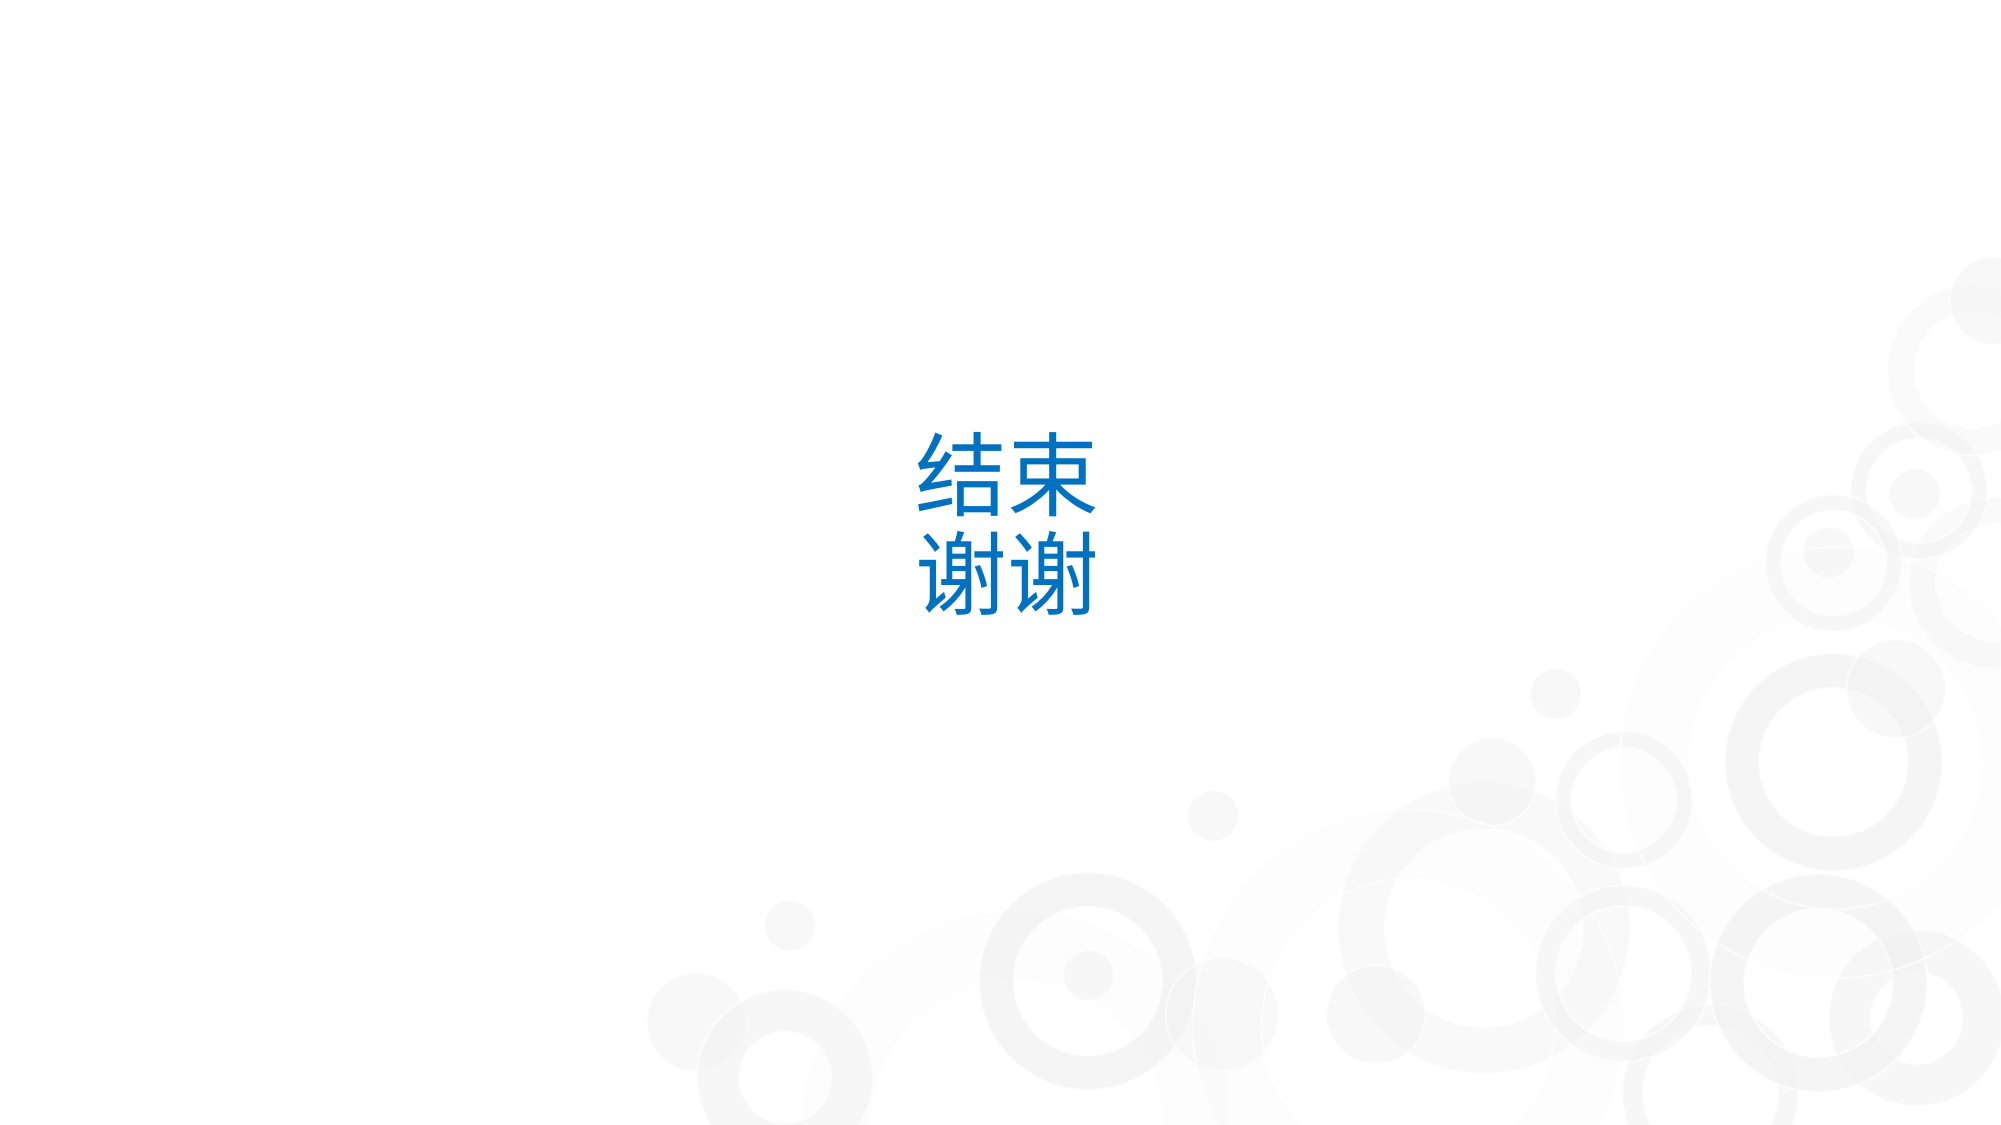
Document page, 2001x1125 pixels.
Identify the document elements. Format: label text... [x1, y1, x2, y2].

text_box 结束 谢谢 [257, 423, 1758, 815]
